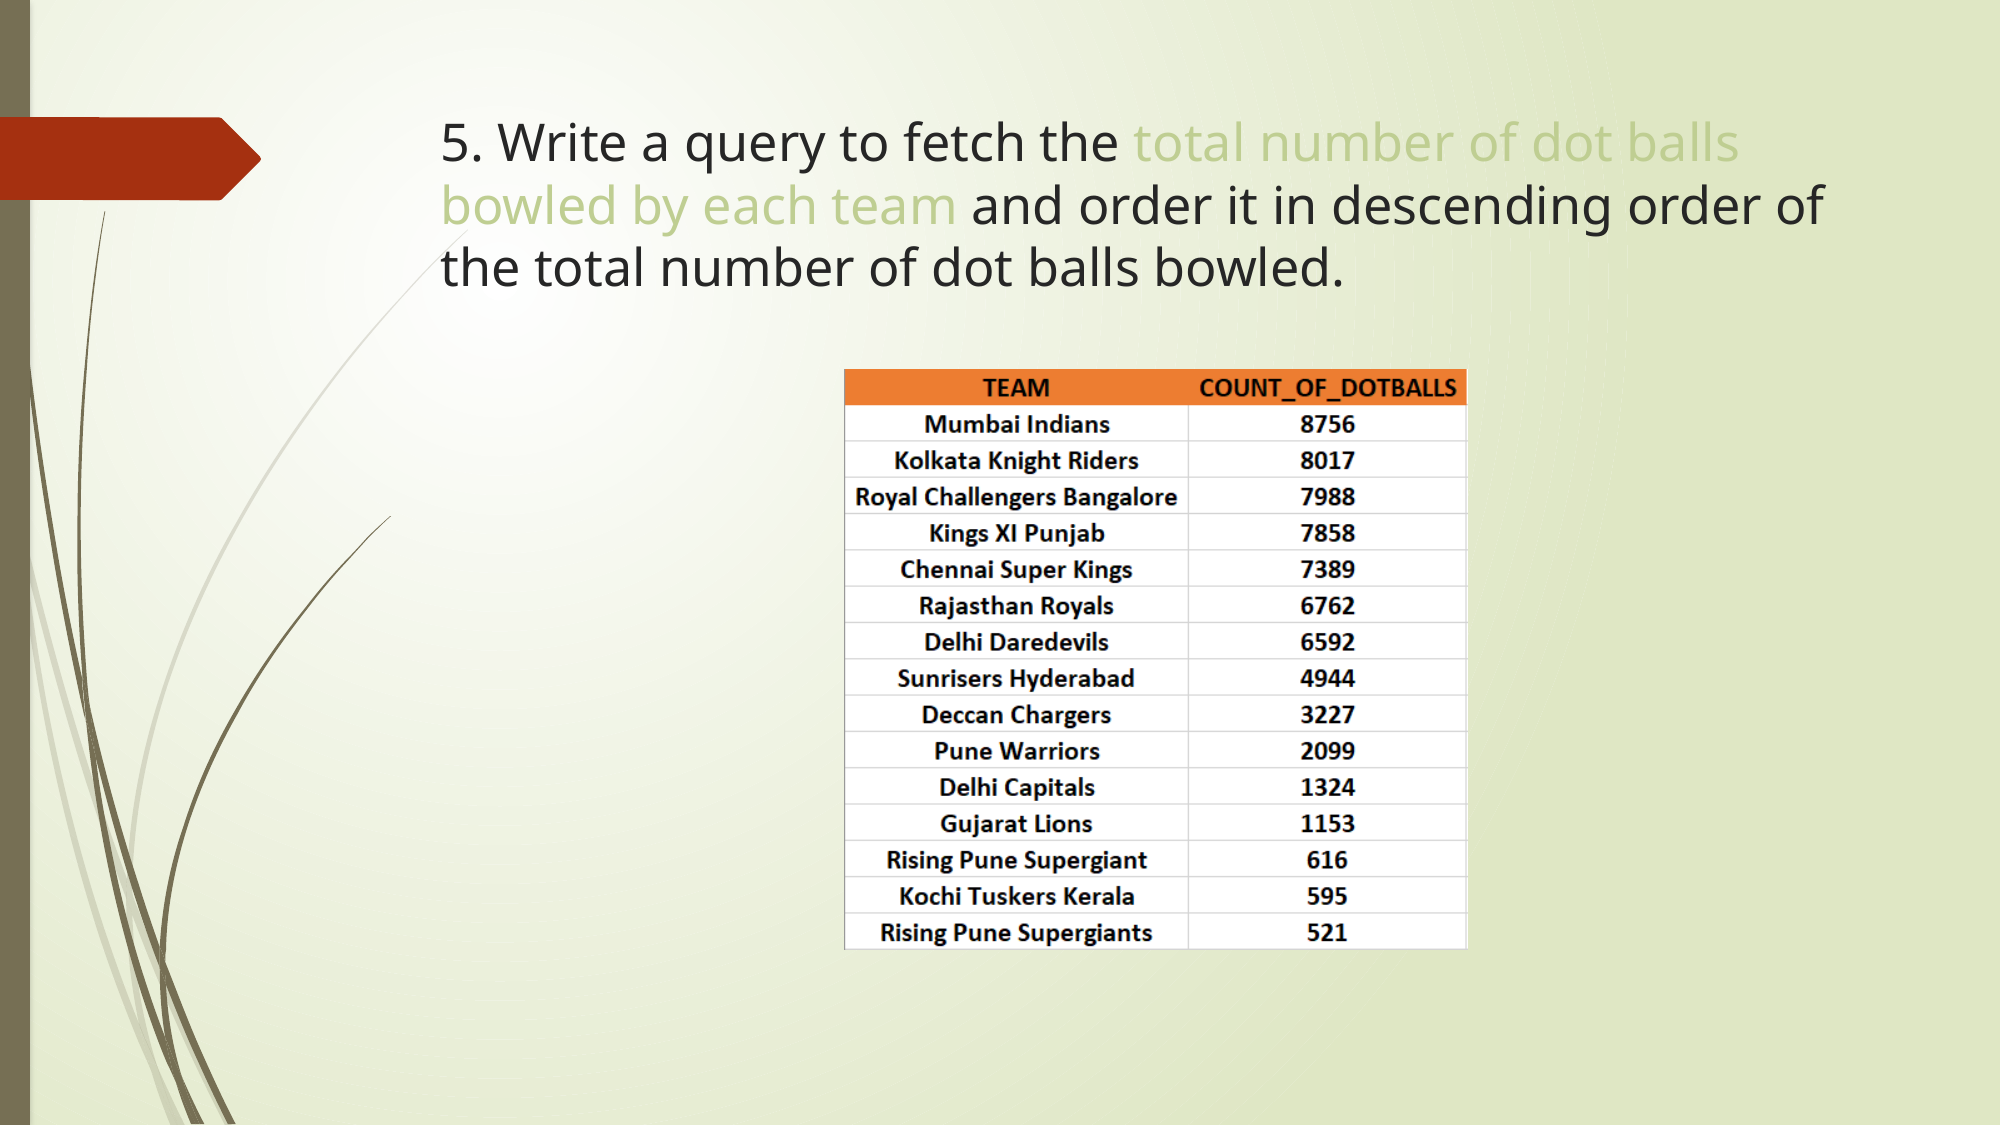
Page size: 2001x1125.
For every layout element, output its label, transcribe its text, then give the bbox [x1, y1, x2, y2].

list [843, 369, 1469, 951]
title 5. Write a query to fetch the total number of dot balls bowled by each team and order it in descending order of the total number of dot balls bowled. [425, 102, 1888, 313]
